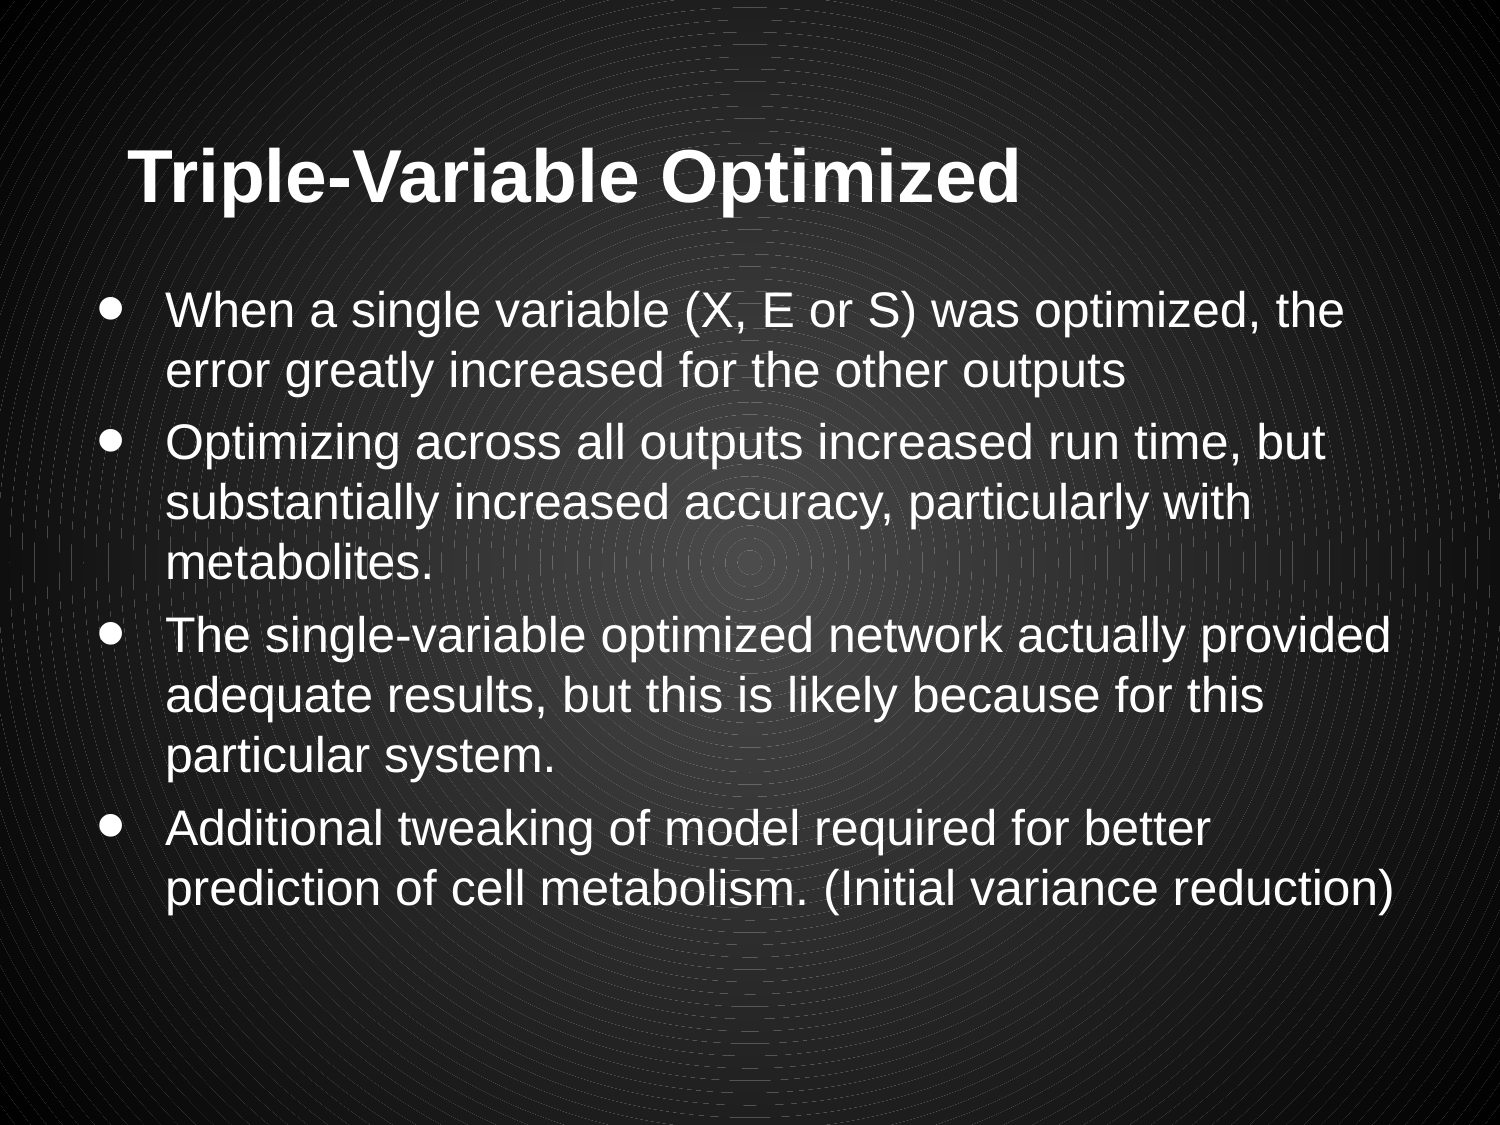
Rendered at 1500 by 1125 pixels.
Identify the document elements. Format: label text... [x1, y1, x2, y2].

list When a single variable (X, E or S) was optimized, the error greatly increased for the other outputs Optimizing across all outputs increased run time, but substantially increased accuracy, particularly with metabolites. The single-variable optimized network actually provided adequate results, but this is likely because for this particular system. Additional tweaking of model required for better prediction of cell metabolism. (Initial variance reduction) [75, 262, 1425, 931]
title Triple-Variable Optimized [75, 14, 1425, 233]
